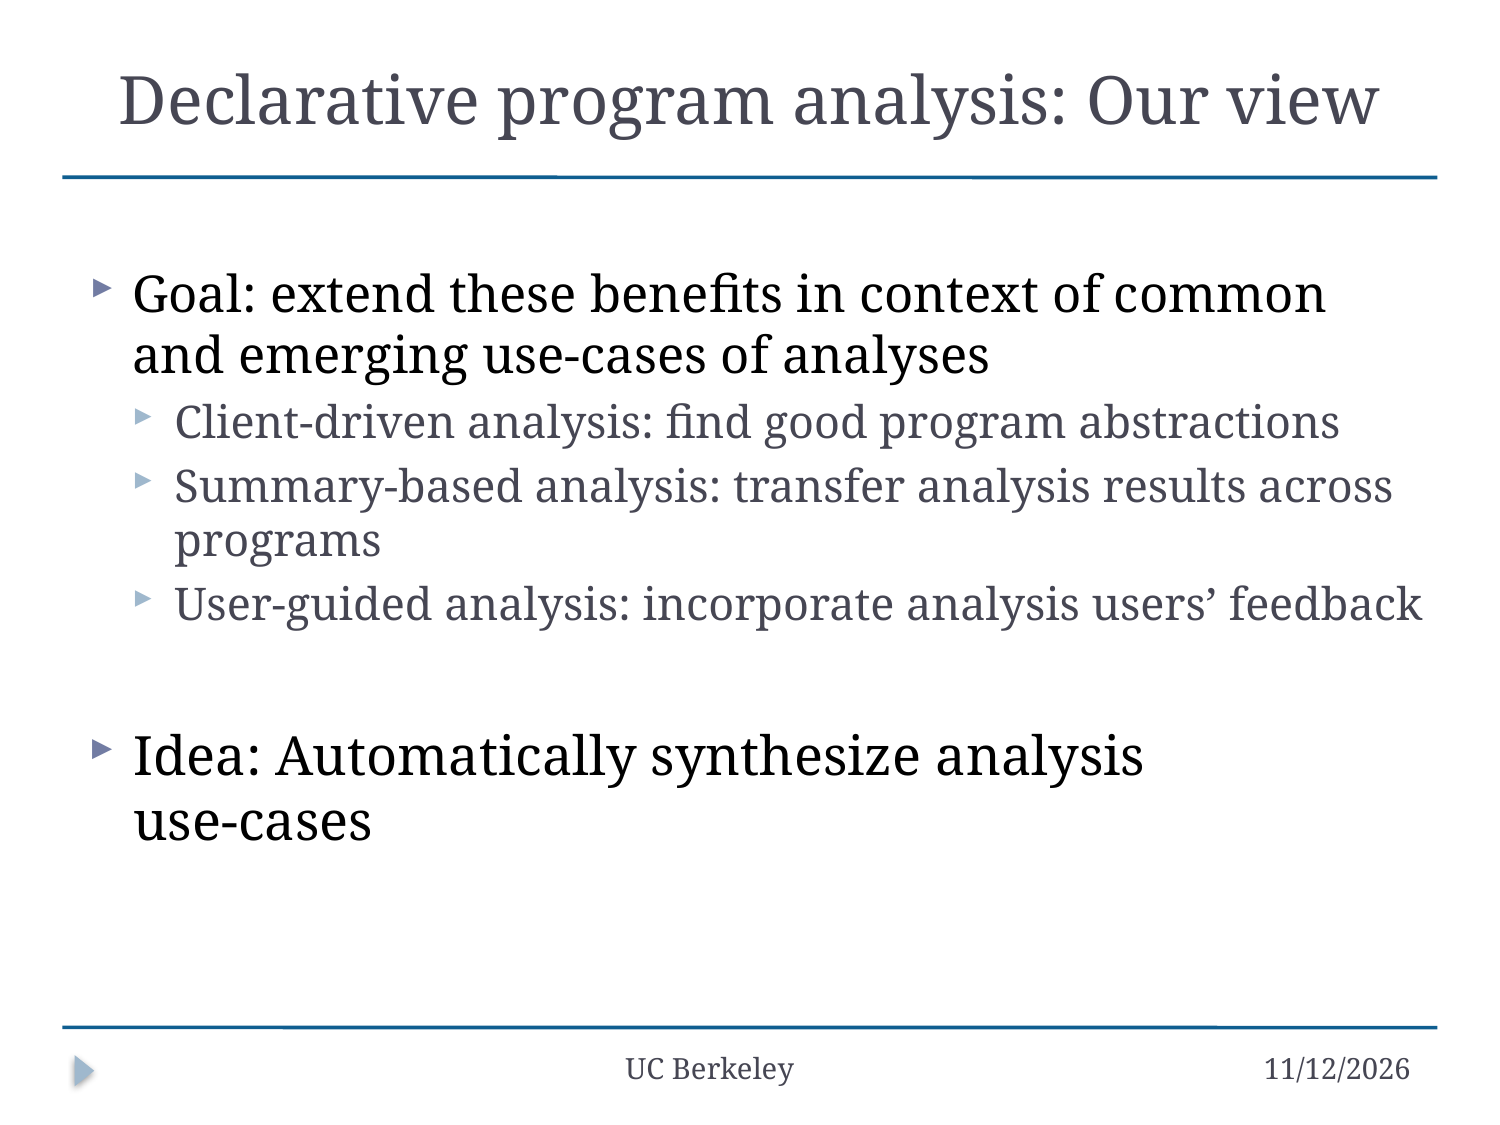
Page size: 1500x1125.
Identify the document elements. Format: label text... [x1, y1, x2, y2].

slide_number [1050, 1042, 1426, 1103]
list Goal: extend these benefits in context of common and emerging use-cases of analyses Client-driven analysis: find good program abstractions Summary-based analysis: transfer analysis results across programs User-guided analysis: incorporate analysis users’ feedback [75, 254, 1459, 673]
footer UC Berkeley [234, 1042, 1050, 1103]
title Declarative program analysis: Our view [75, 24, 1425, 171]
text_box Idea: Automatically synthesize analysis use-cases [73, 636, 1199, 859]
